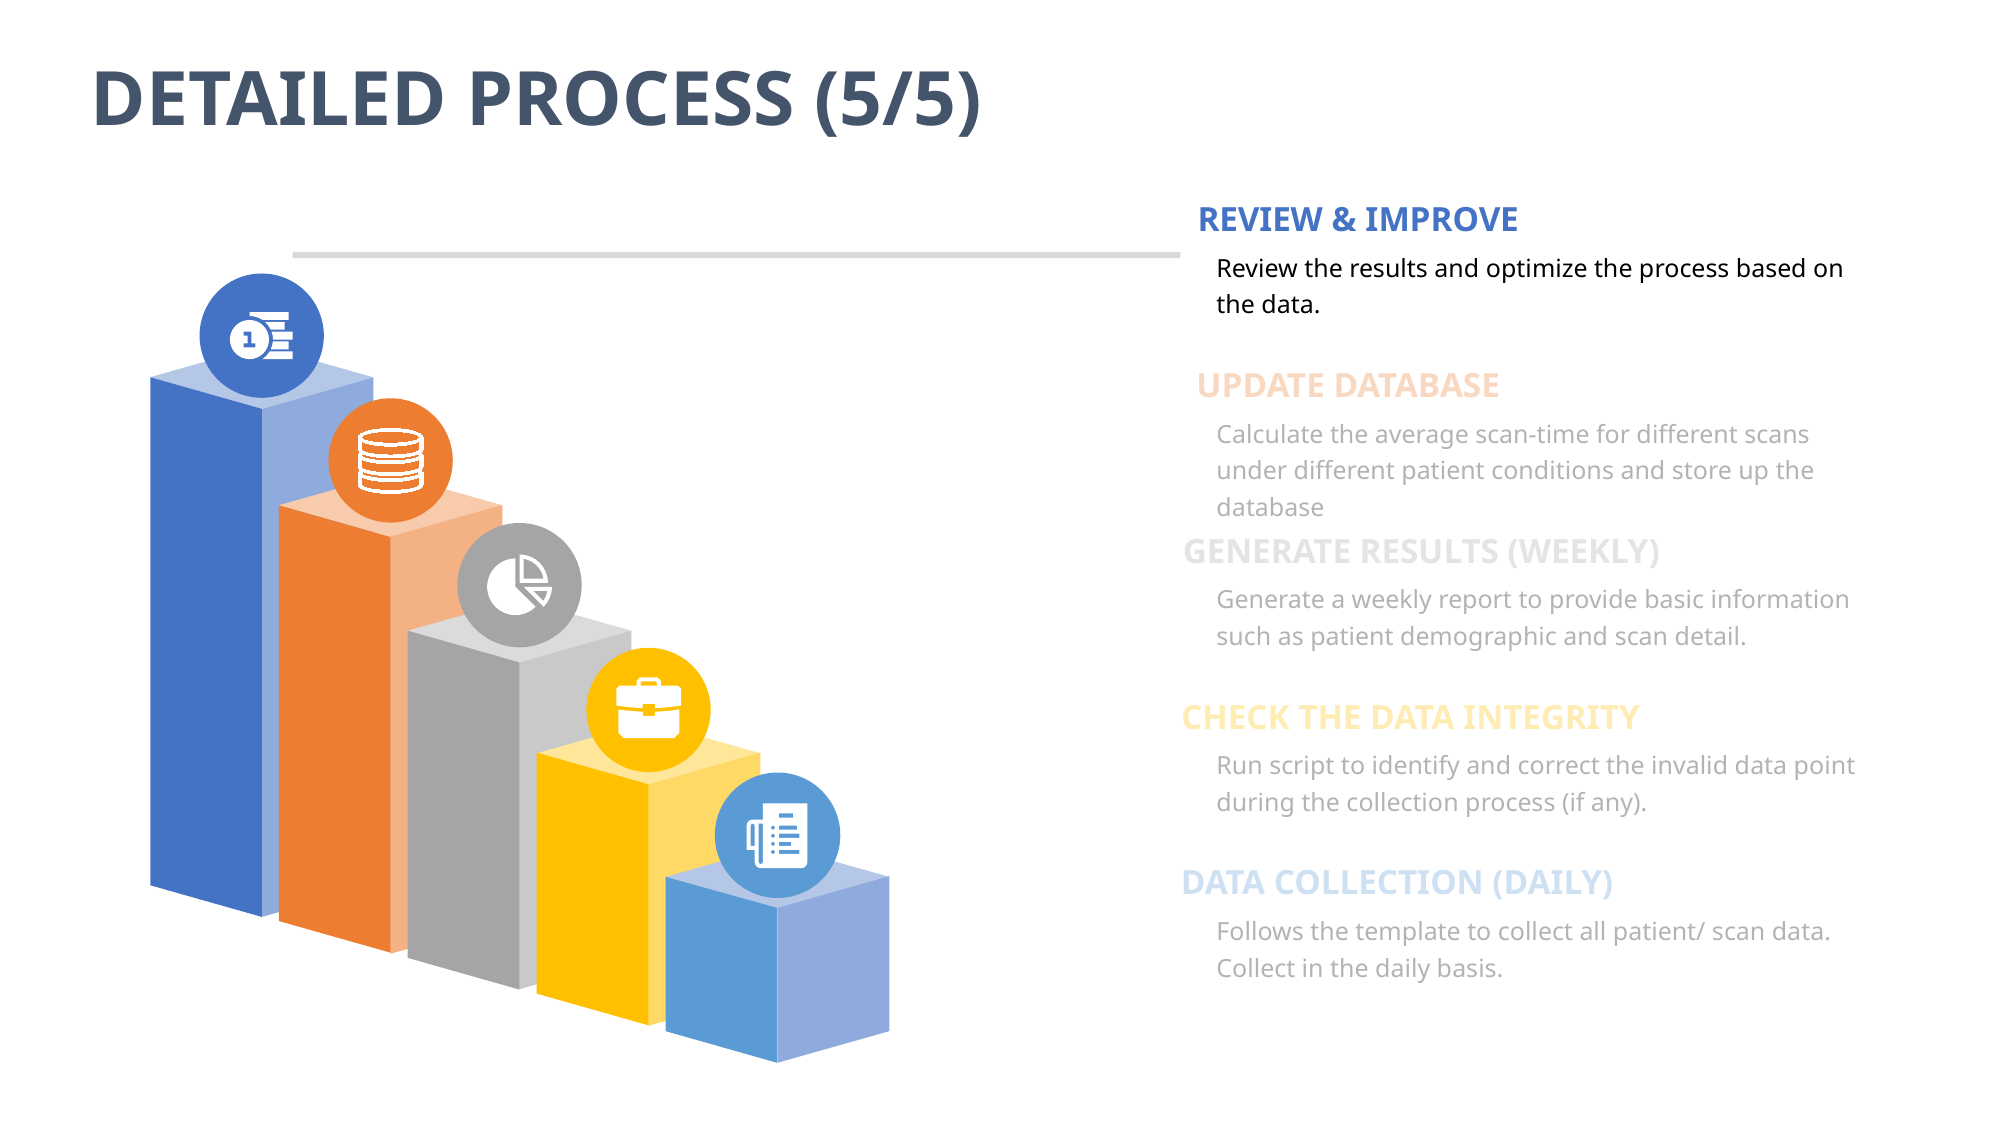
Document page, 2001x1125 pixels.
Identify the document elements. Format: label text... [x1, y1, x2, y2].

text_box [523, 586, 552, 607]
text_box [1159, 351, 1934, 1000]
text_box [328, 398, 453, 523]
text_box DETAILED PROCESS (5/5) [75, 42, 998, 148]
text_box [261, 377, 374, 918]
text_box [616, 677, 682, 709]
text_box [262, 351, 293, 360]
text_box [407, 630, 520, 990]
text_box [150, 361, 373, 408]
text_box [649, 752, 761, 1026]
text_box [271, 331, 293, 340]
text_box [279, 489, 501, 536]
text_box [618, 709, 680, 739]
text_box [264, 321, 285, 330]
text_box [150, 377, 262, 917]
text_box [229, 319, 269, 360]
text_box [457, 522, 582, 648]
text_box [358, 428, 424, 494]
text_box Review the results and optimize the process based on the data. [1201, 238, 1875, 326]
text_box [249, 312, 289, 320]
text_box [199, 273, 324, 398]
text_box [519, 554, 548, 583]
text_box [778, 876, 890, 1063]
text_box [278, 505, 391, 953]
text_box [390, 504, 503, 954]
text_box [746, 803, 808, 869]
text_box [667, 861, 887, 907]
text_box [665, 876, 778, 1063]
text_box Review & Improve [1182, 190, 1535, 246]
text_box [714, 772, 841, 898]
text_box [520, 630, 632, 990]
text_box [539, 737, 758, 784]
text_box [536, 752, 649, 1026]
text_box [487, 558, 536, 616]
text_box [409, 614, 630, 662]
text_box [270, 341, 289, 350]
text_box [586, 647, 711, 773]
